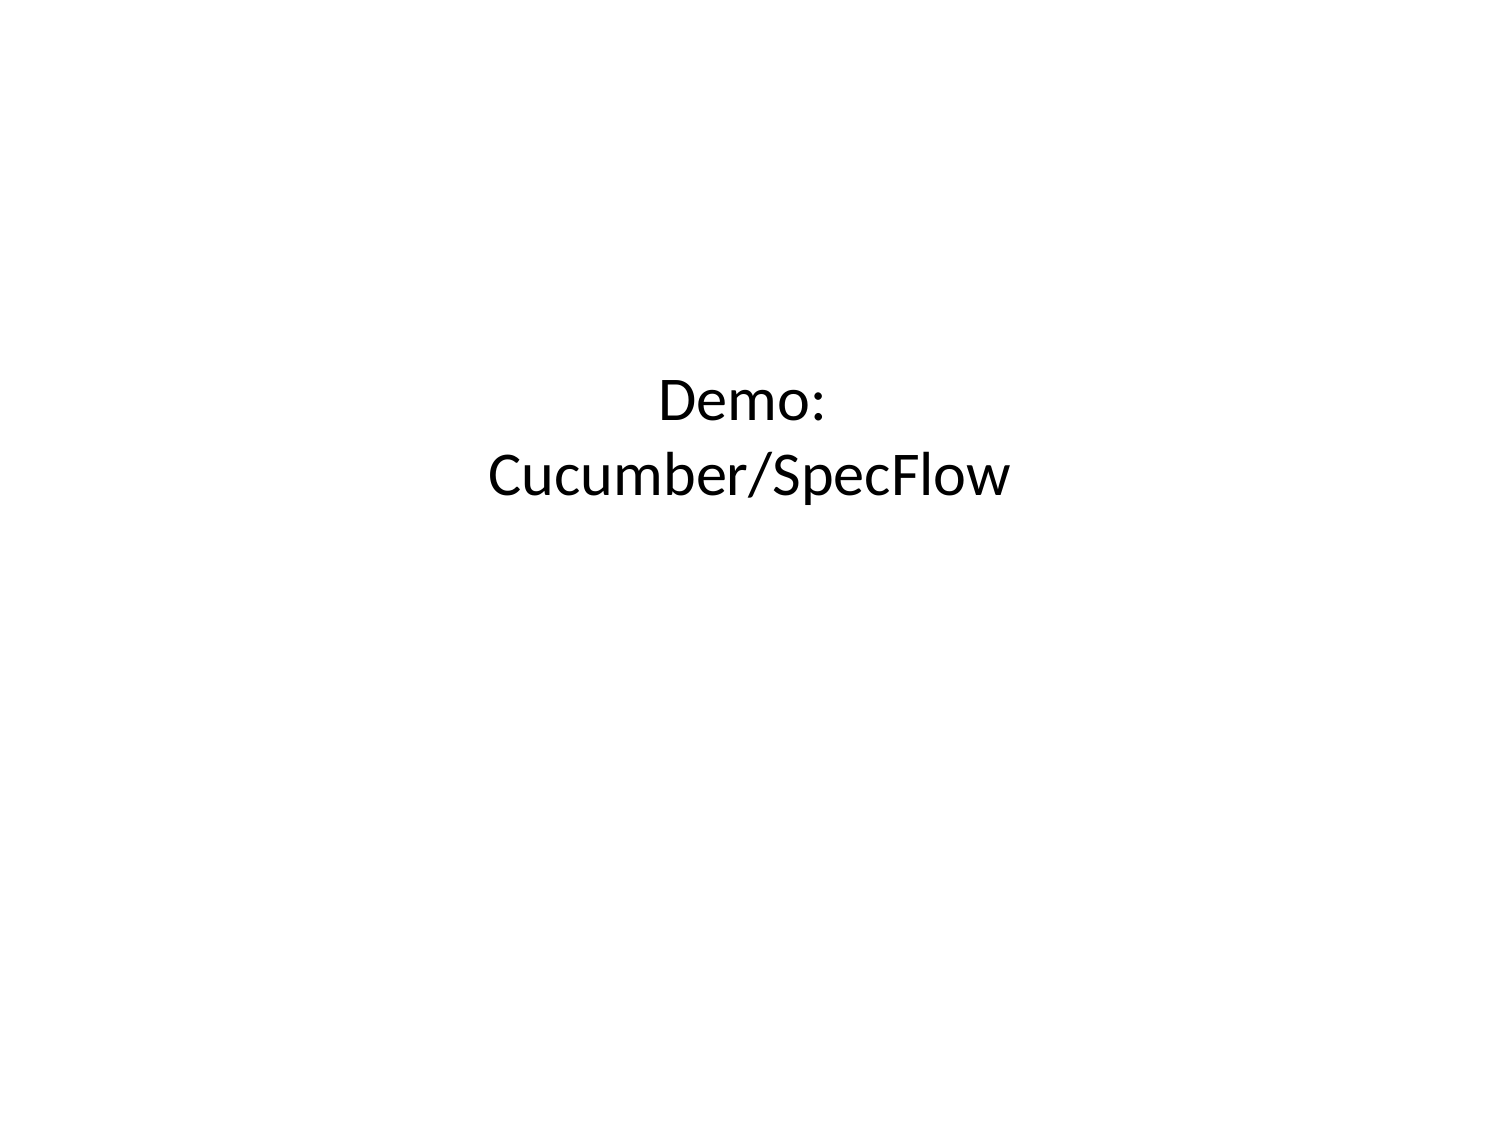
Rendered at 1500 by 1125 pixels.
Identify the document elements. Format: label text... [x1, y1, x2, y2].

title Demo: Cucumber/SpecFlow [112, 349, 1388, 591]
